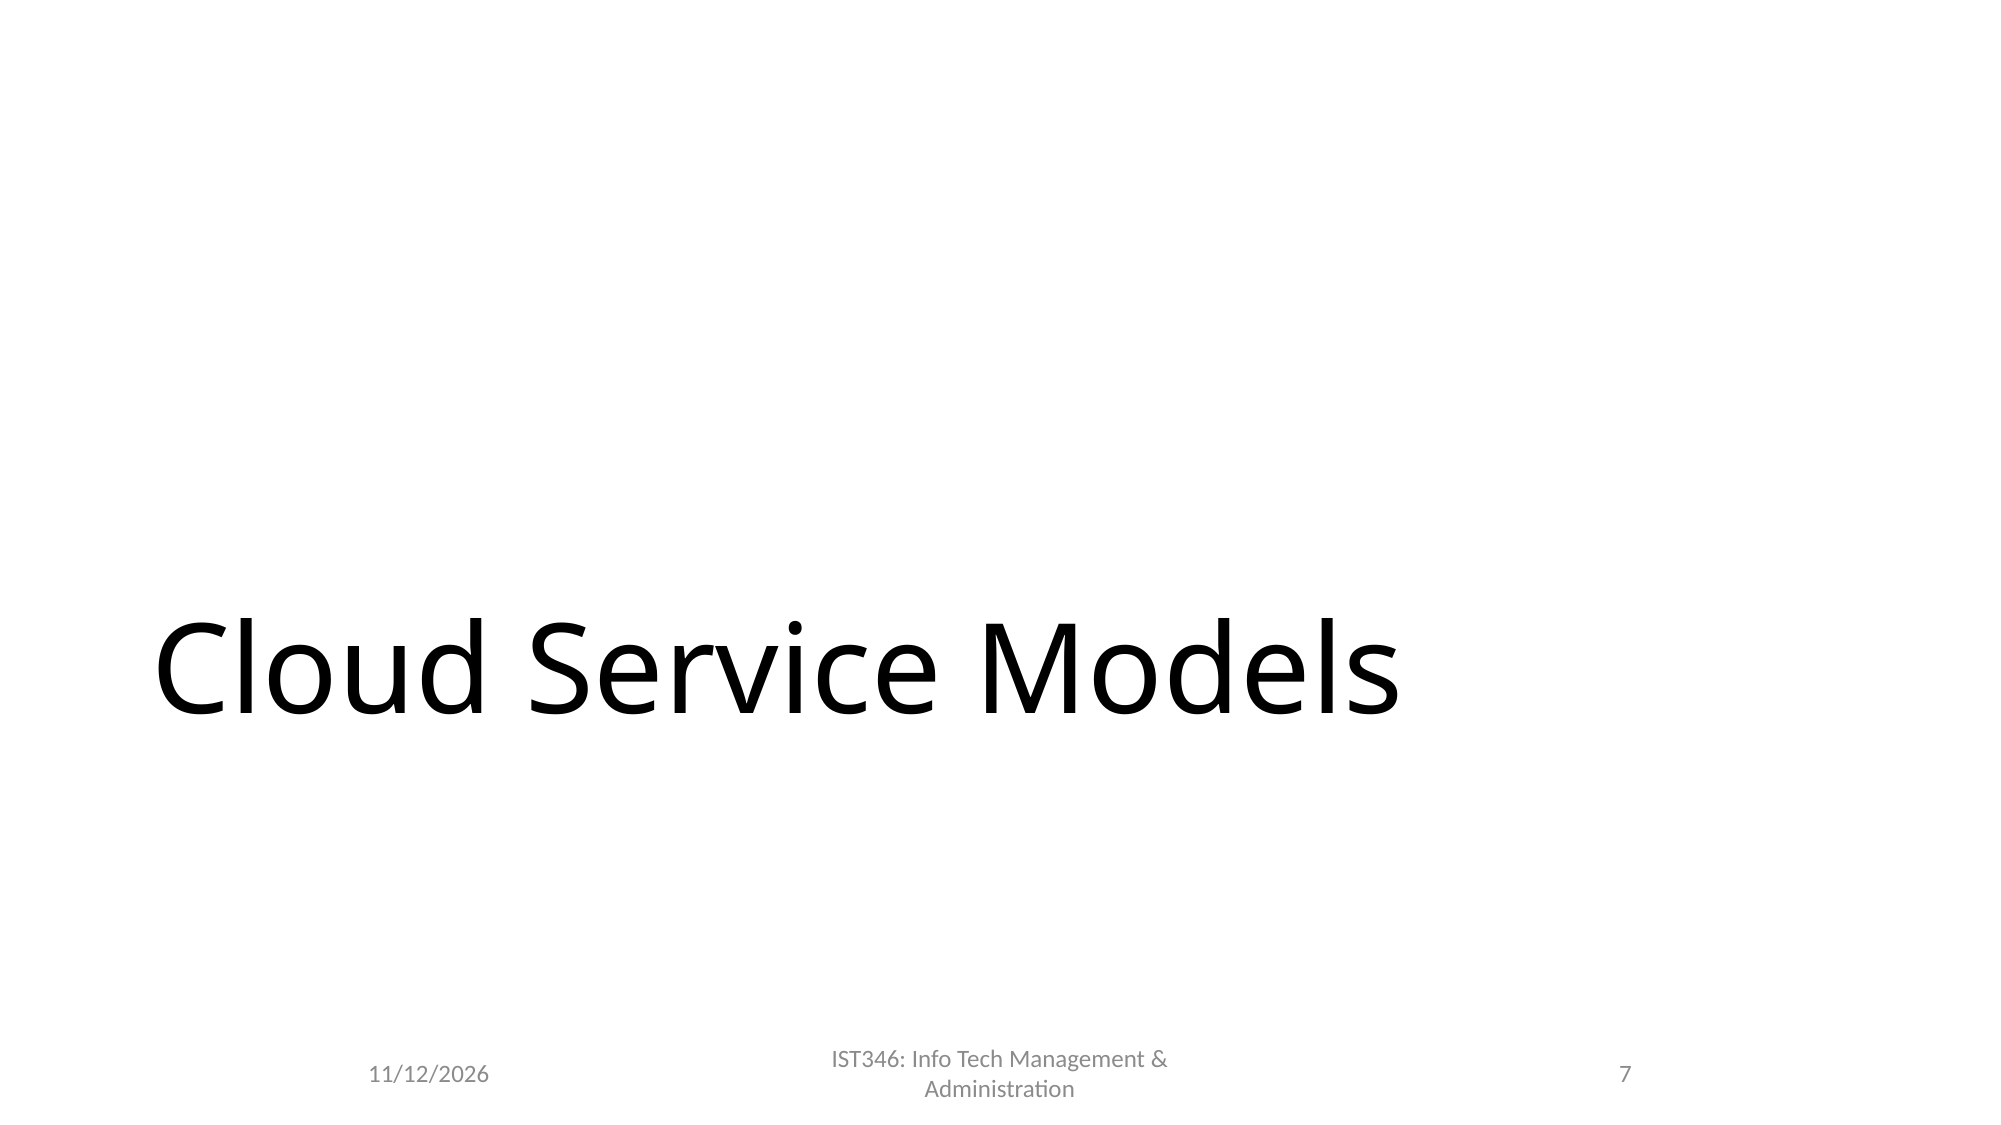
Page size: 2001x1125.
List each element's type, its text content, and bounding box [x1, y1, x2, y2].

slide_number 7 [1309, 1042, 1647, 1103]
title Cloud Service Models [136, 280, 1862, 749]
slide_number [353, 1042, 691, 1103]
footer IST346: Info Tech Management & Administration [746, 1042, 1254, 1103]
